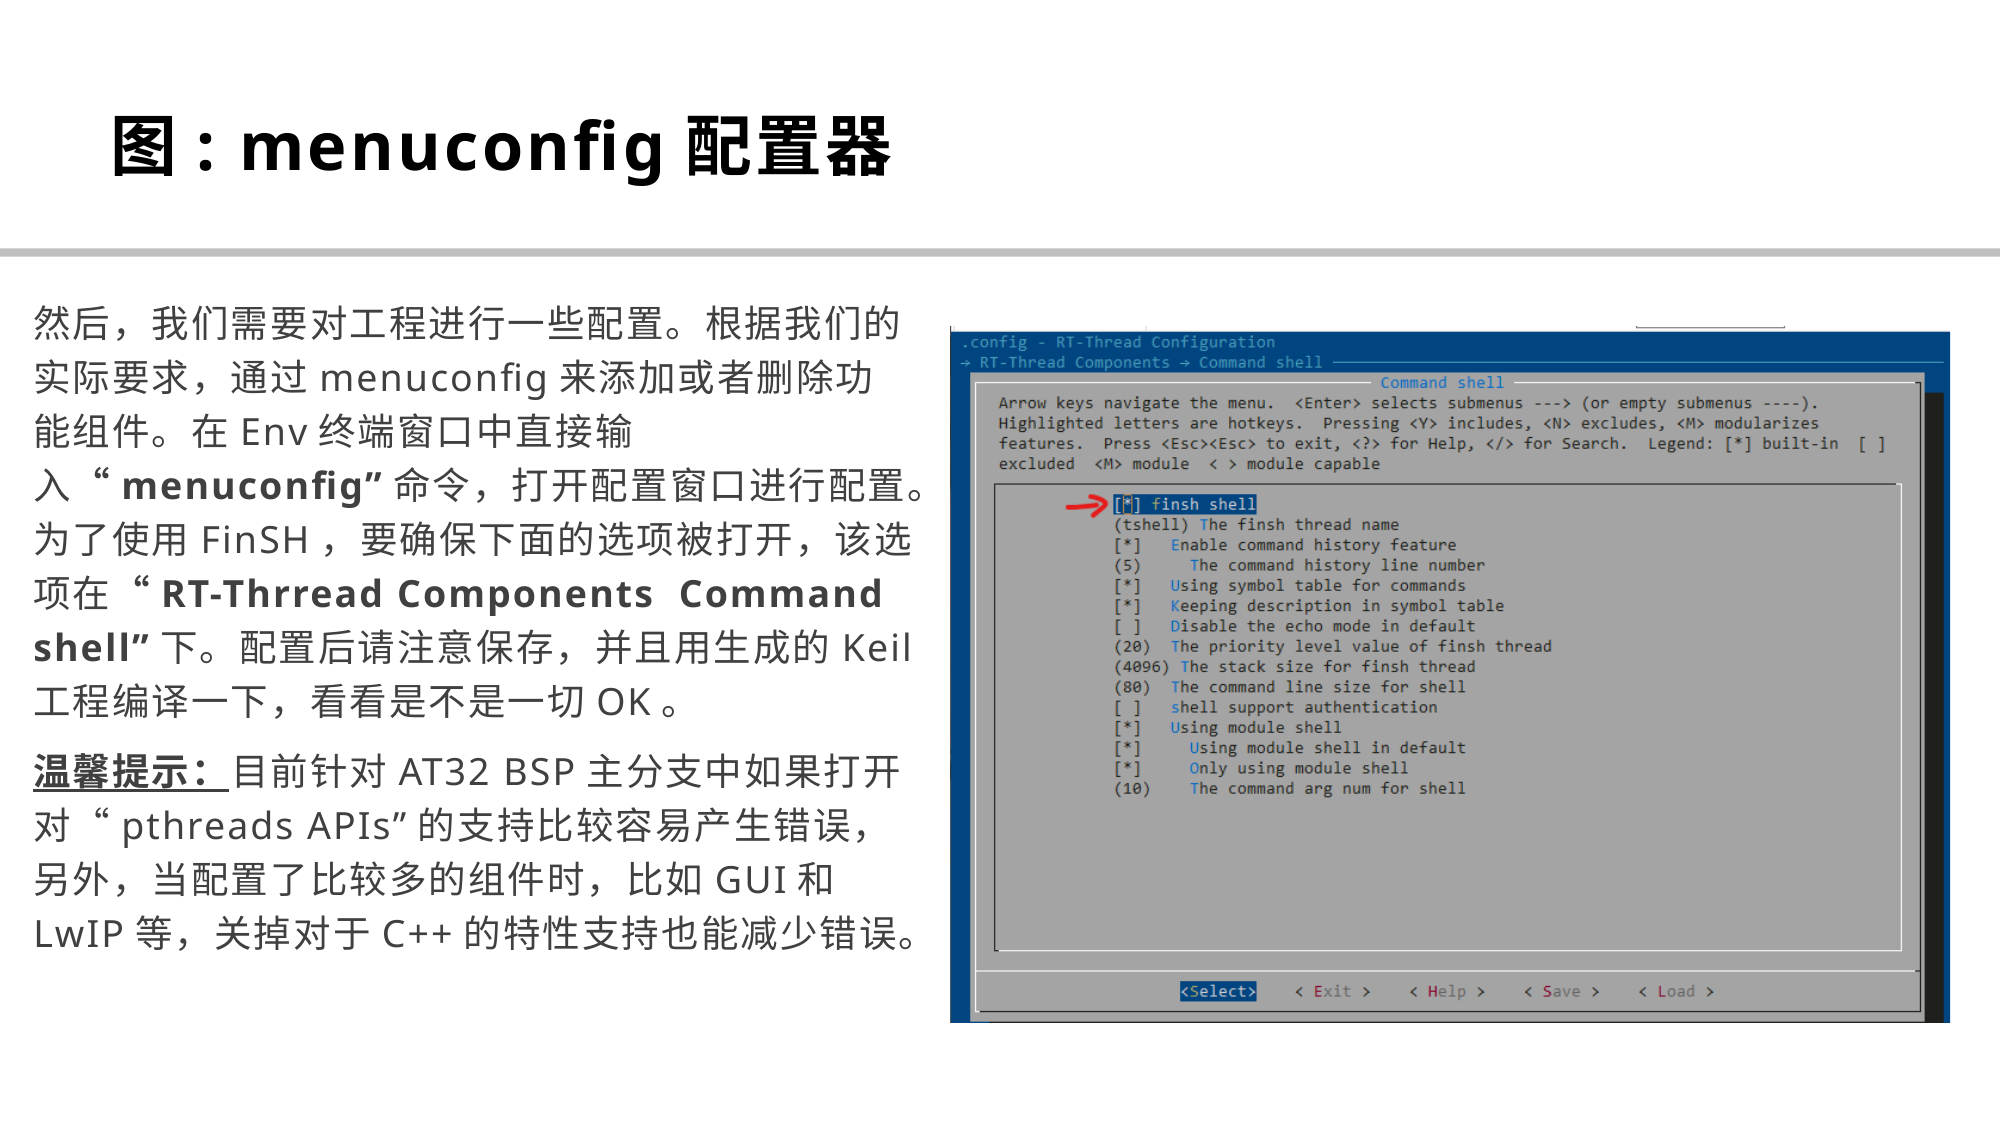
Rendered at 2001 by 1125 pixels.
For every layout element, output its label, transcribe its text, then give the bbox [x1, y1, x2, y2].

text_box 然后，我们需要对工程进行一些配置。根据我们的实际要求，通过menuconfig来添加或者删除功能组件。在Env终端窗口中直接输入“menuconfig”命令，打开配置窗口进行配置。为了使用FinSH，要确保下面的选项被打开，该选项在“RT-Thrread Components Command shell”下。配置后请注意保存，并且用生成的Keil工程编译一下，看看是不是一切OK。 温馨提示：目前针对AT32 BSP主分支中如果打开对“pthreads APIs”的支持比较容易产生错误，另外，当配置了比较多的组件时，比如GUI和LwIP等，关掉对于C++的特性支持也能减少错误。 [23, 286, 926, 1042]
text_box 图: menuconfig配置器 [99, 99, 1900, 200]
text_box [0, 247, 2000, 258]
picture [950, 326, 1951, 1023]
